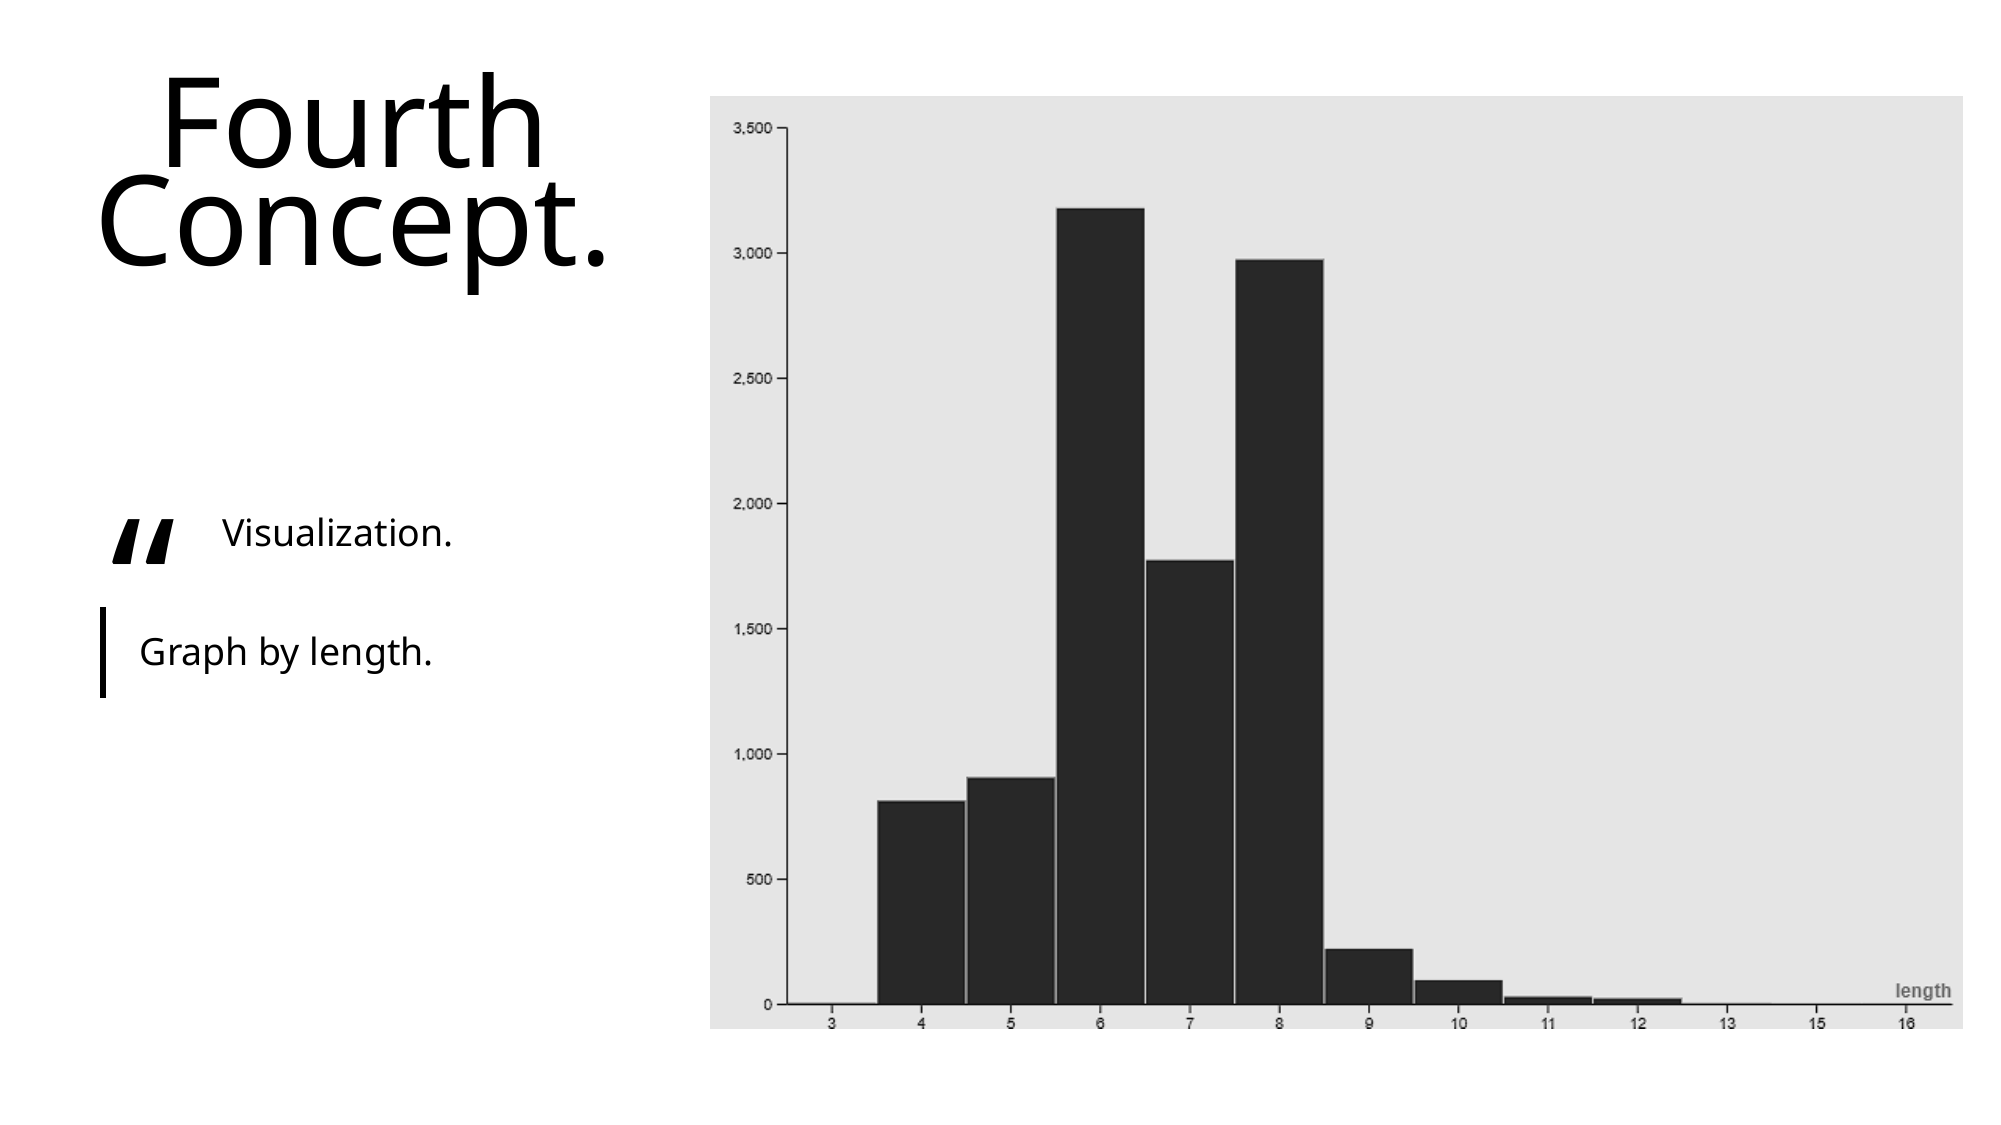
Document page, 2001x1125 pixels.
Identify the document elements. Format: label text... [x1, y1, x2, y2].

text_box “ [95, 460, 664, 695]
text_box Visualization. [207, 501, 710, 562]
text_box Graph by length. [124, 620, 710, 681]
picture [710, 96, 1964, 1029]
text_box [69, 34, 638, 301]
